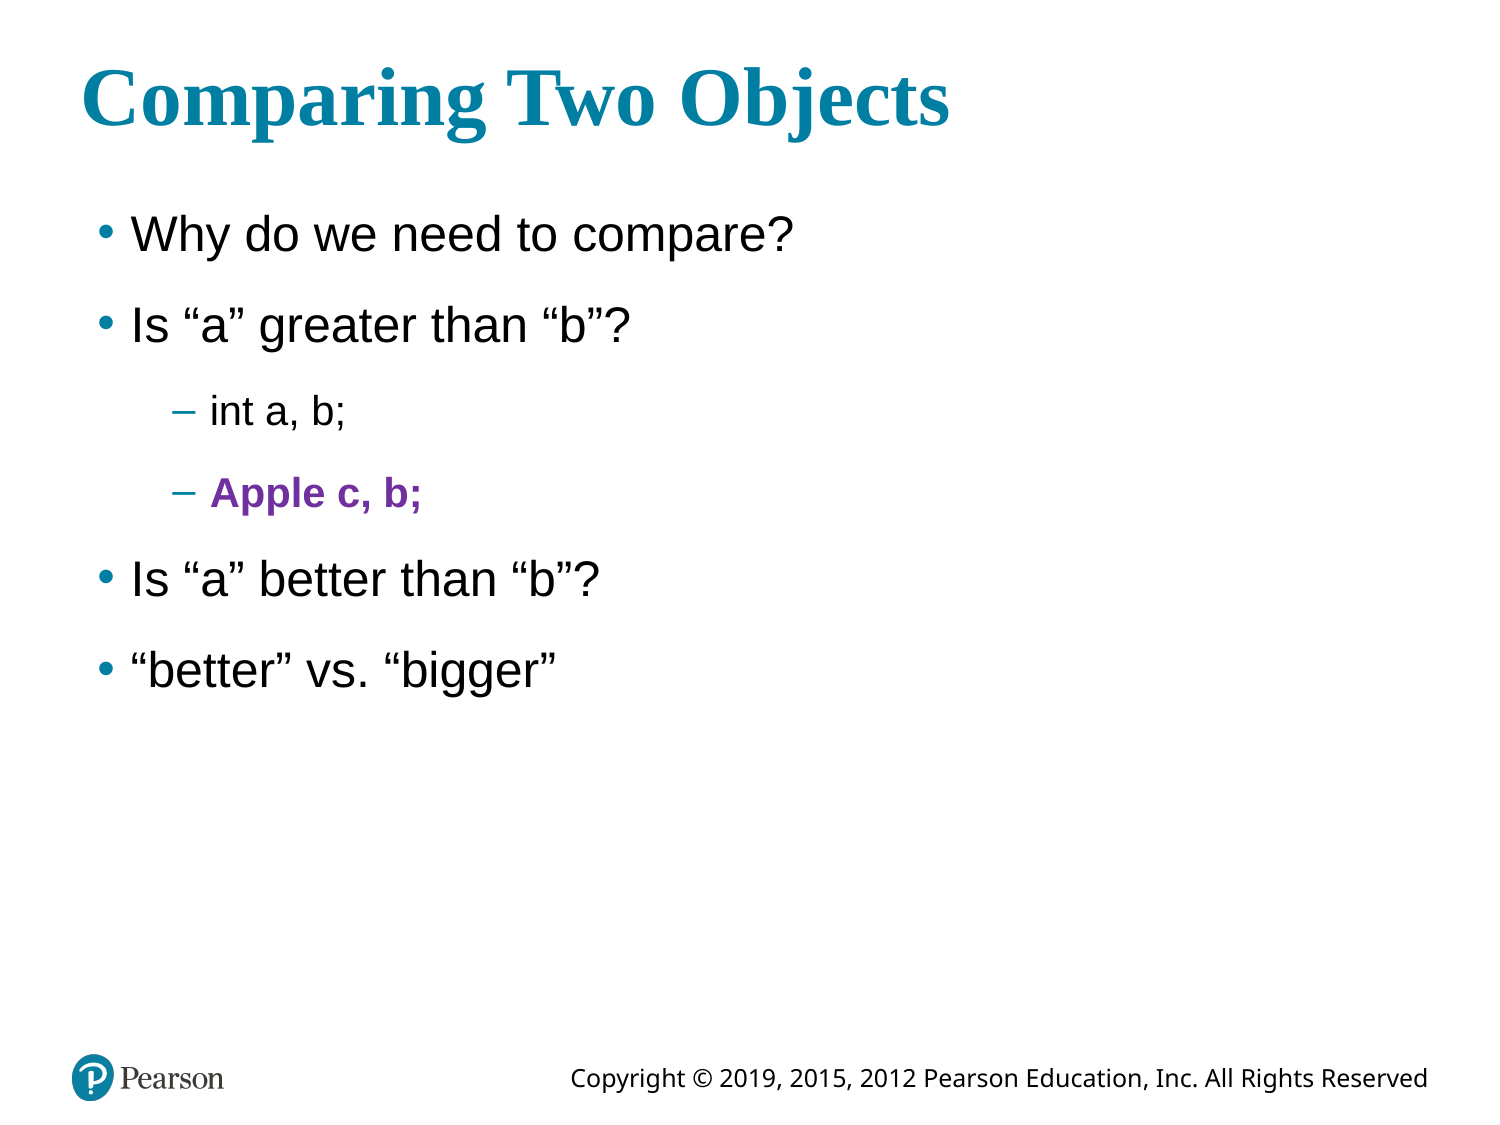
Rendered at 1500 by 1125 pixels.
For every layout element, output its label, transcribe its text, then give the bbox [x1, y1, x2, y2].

title Comparing Two Objects [65, 22, 1440, 158]
picture [80, 1063, 106, 1088]
picture [72, 1054, 88, 1070]
list Why do we need to compare? Is “a” greater than “b”? int a, b; Apple c, b; Is “a” better than “b”? “better” vs. “bigger” [65, 186, 1417, 731]
picture [72, 1087, 83, 1101]
picture [98, 1054, 224, 1101]
